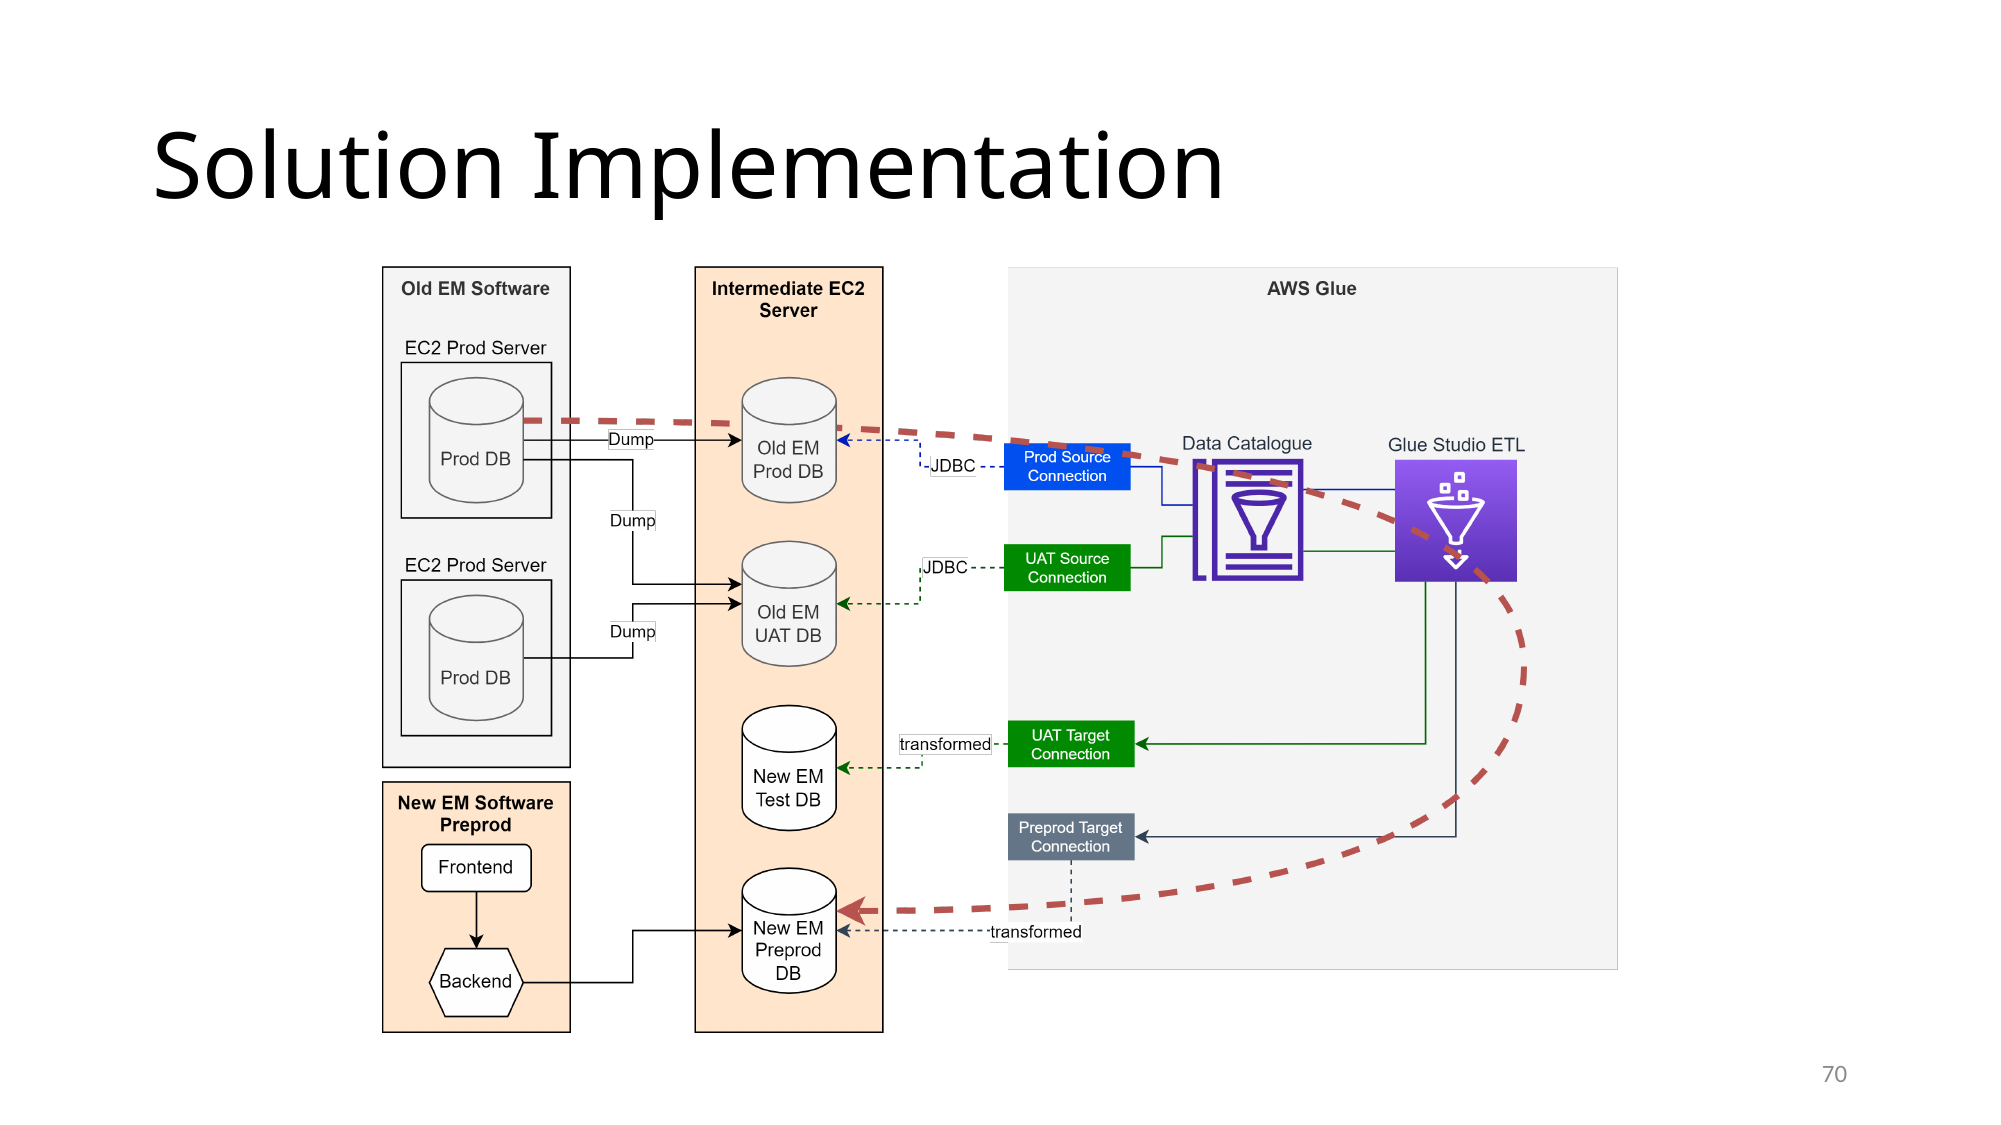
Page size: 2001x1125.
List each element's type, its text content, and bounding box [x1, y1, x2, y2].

picture [366, 251, 1634, 1050]
title Solution Implementation [137, 59, 1863, 278]
slide_number 70 [1412, 1042, 1863, 1103]
